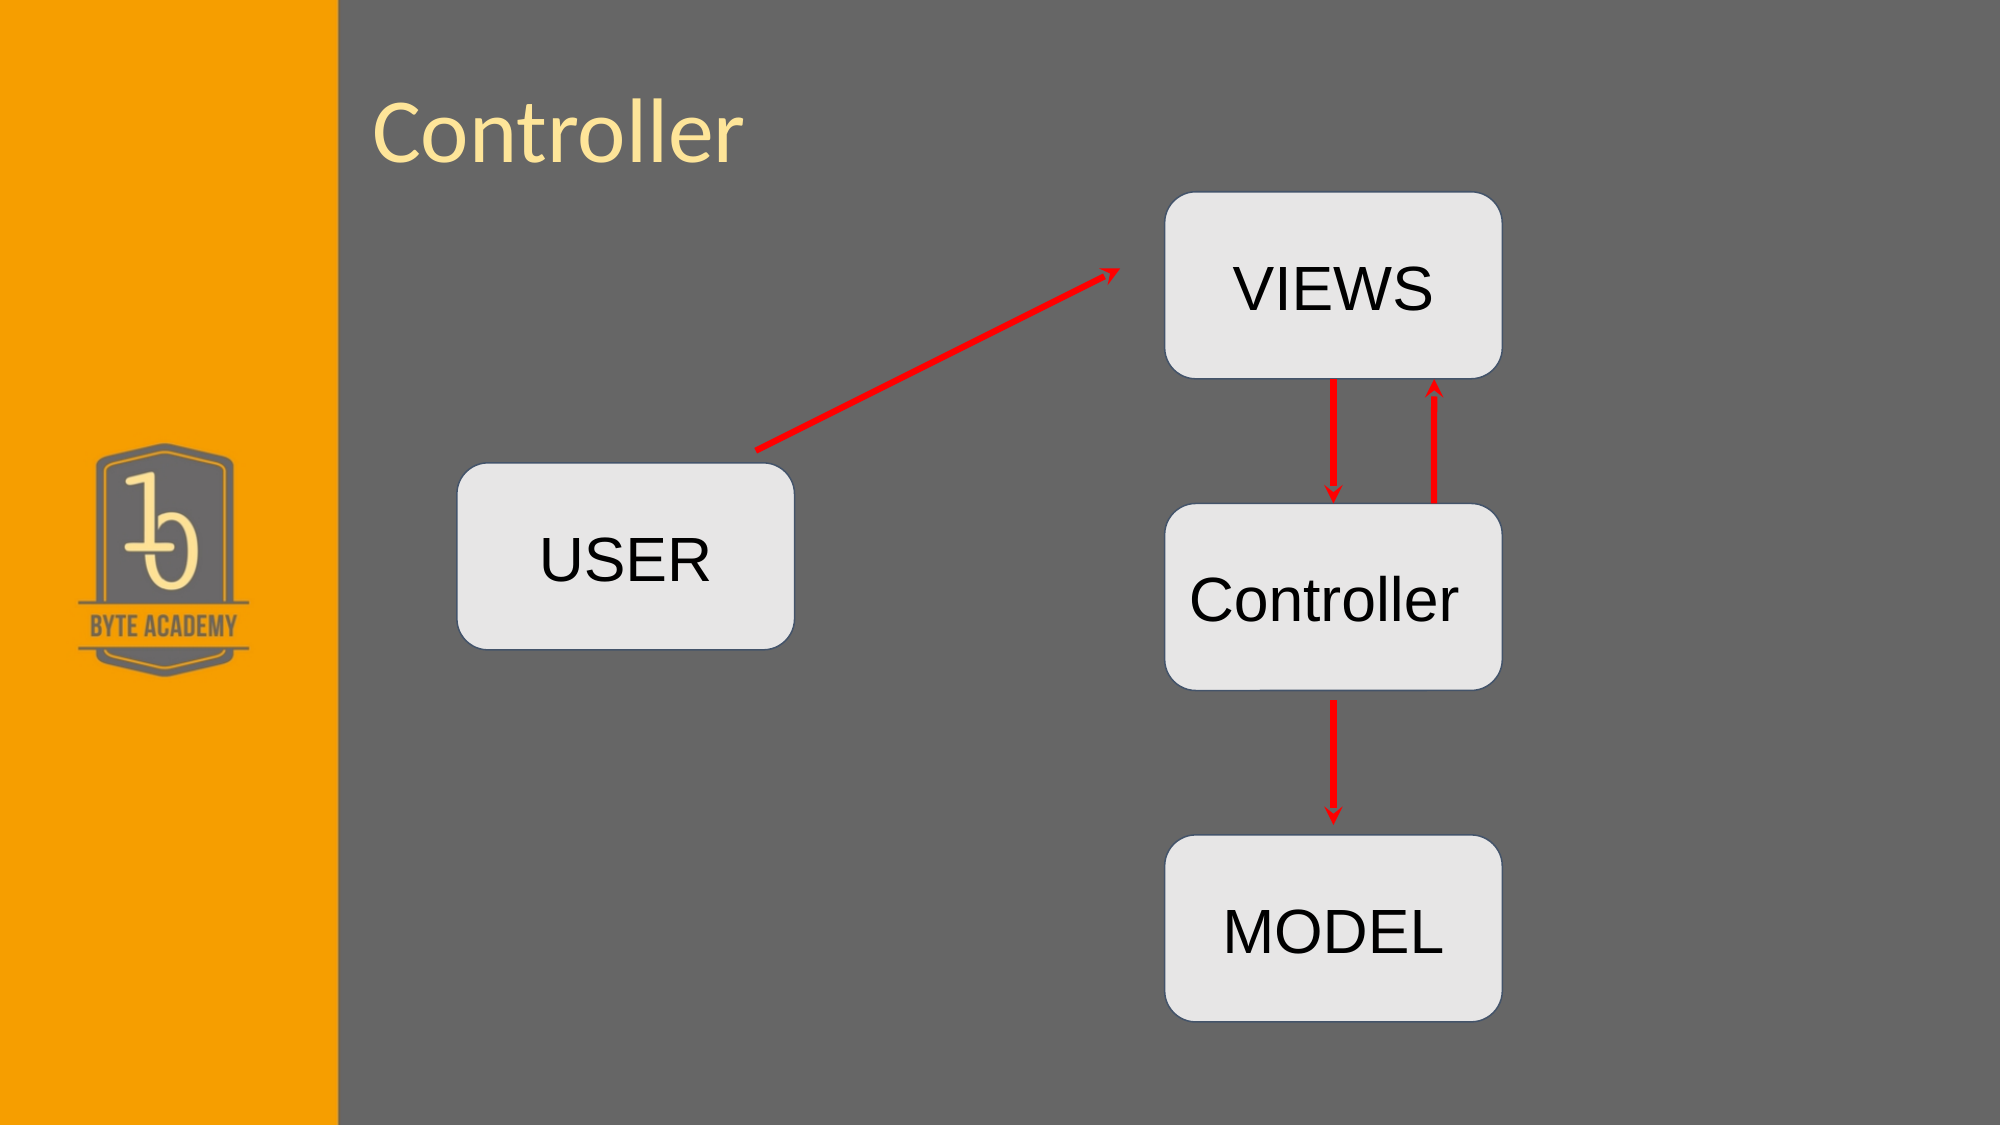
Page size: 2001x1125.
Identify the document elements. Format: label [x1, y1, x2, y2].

picture [0, 0, 2000, 1125]
text_box [755, 268, 1121, 451]
